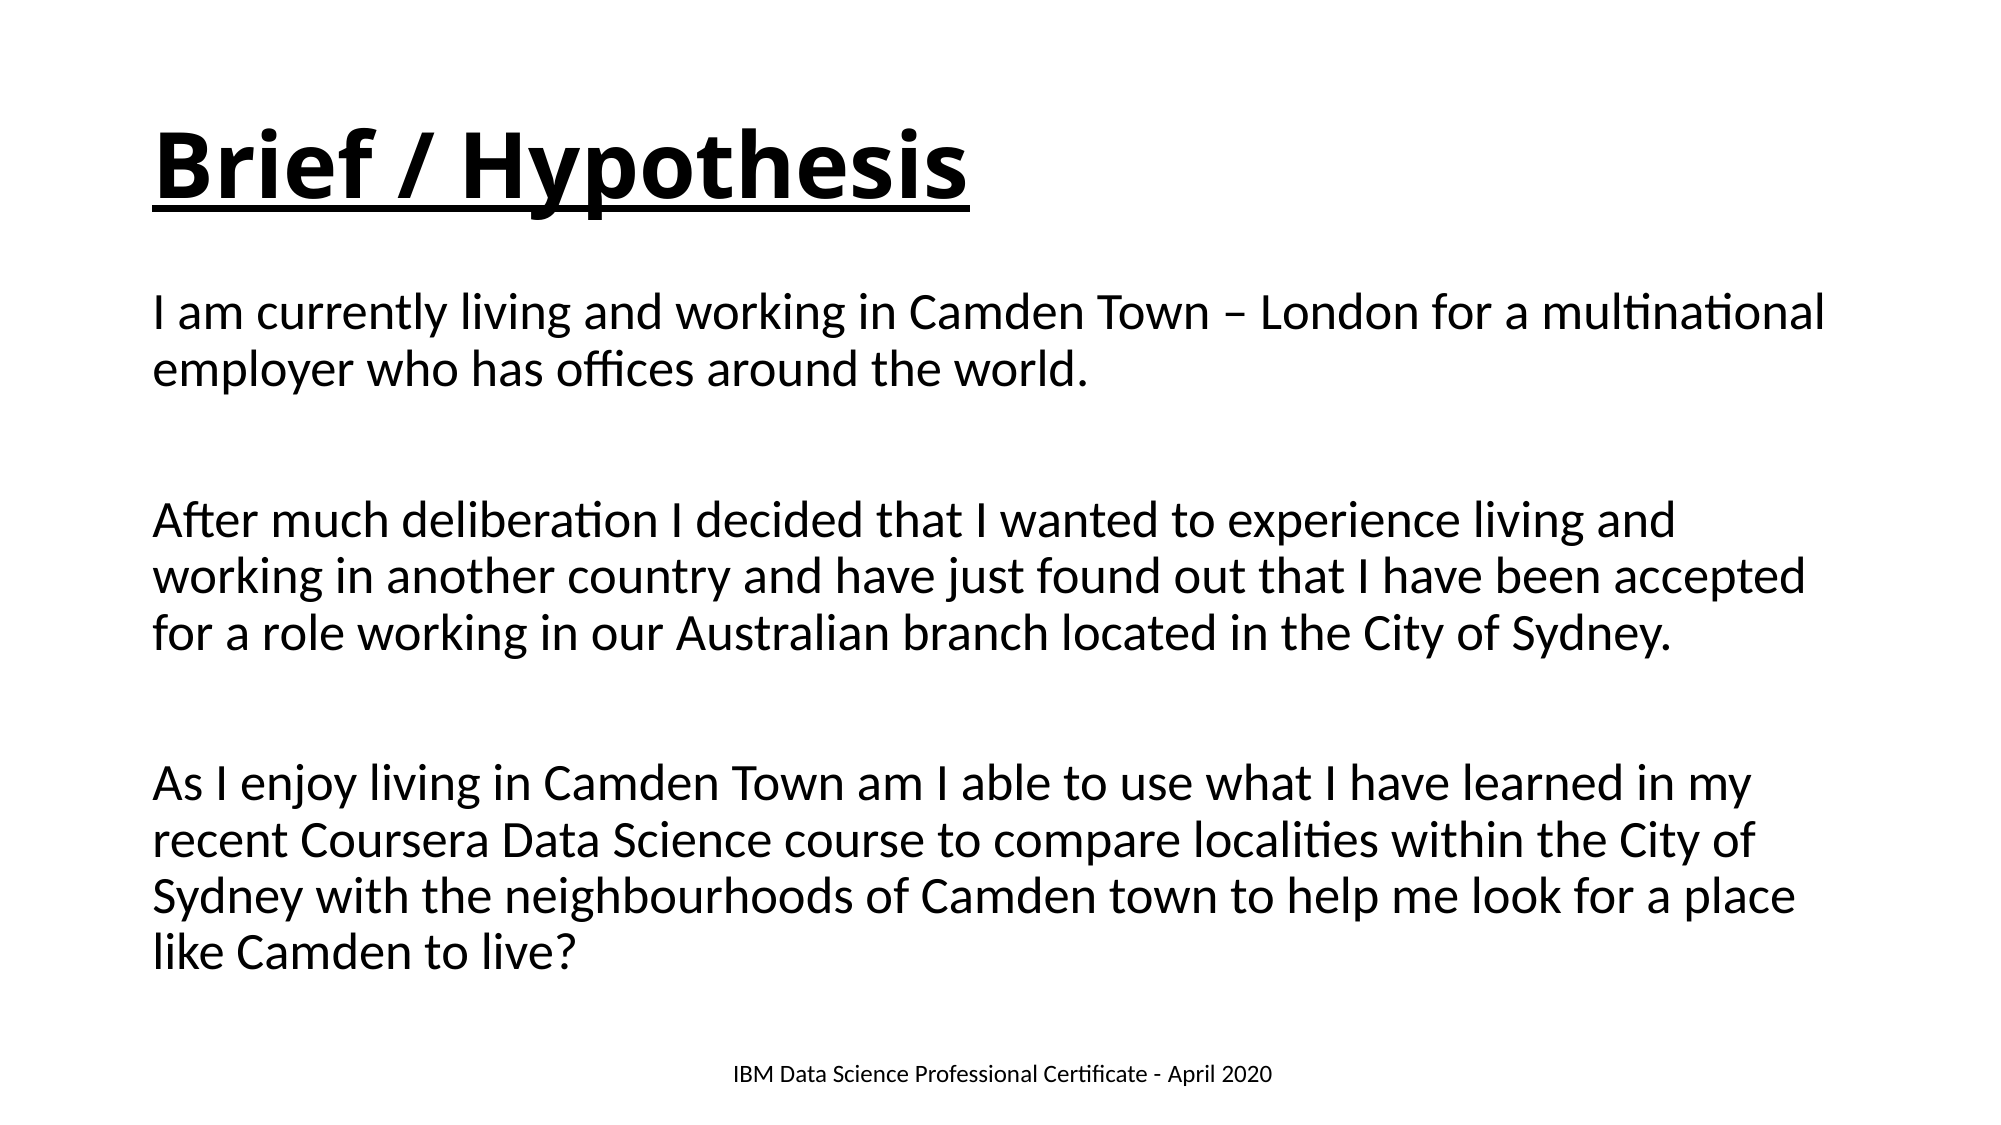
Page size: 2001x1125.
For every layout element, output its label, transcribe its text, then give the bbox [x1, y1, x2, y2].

list I am currently living and working in Camden Town – London for a multinational employer who has offices around the world. After much deliberation I decided that I wanted to experience living and working in another country and have just found out that I have been accepted for a role working in our Australian branch located in the City of Sydney. As I enjoy living in Camden Town am I able to use what I have learned in my recent Coursera Data Science course to compare localities within the City of Sydney with the neighbourhoods of Camden town to help me look for a place like Camden to live? [137, 277, 1863, 992]
footer IBM Data Science Professional Certificate - April 2020 [662, 1042, 1338, 1103]
title Brief / Hypothesis [137, 59, 1863, 277]
